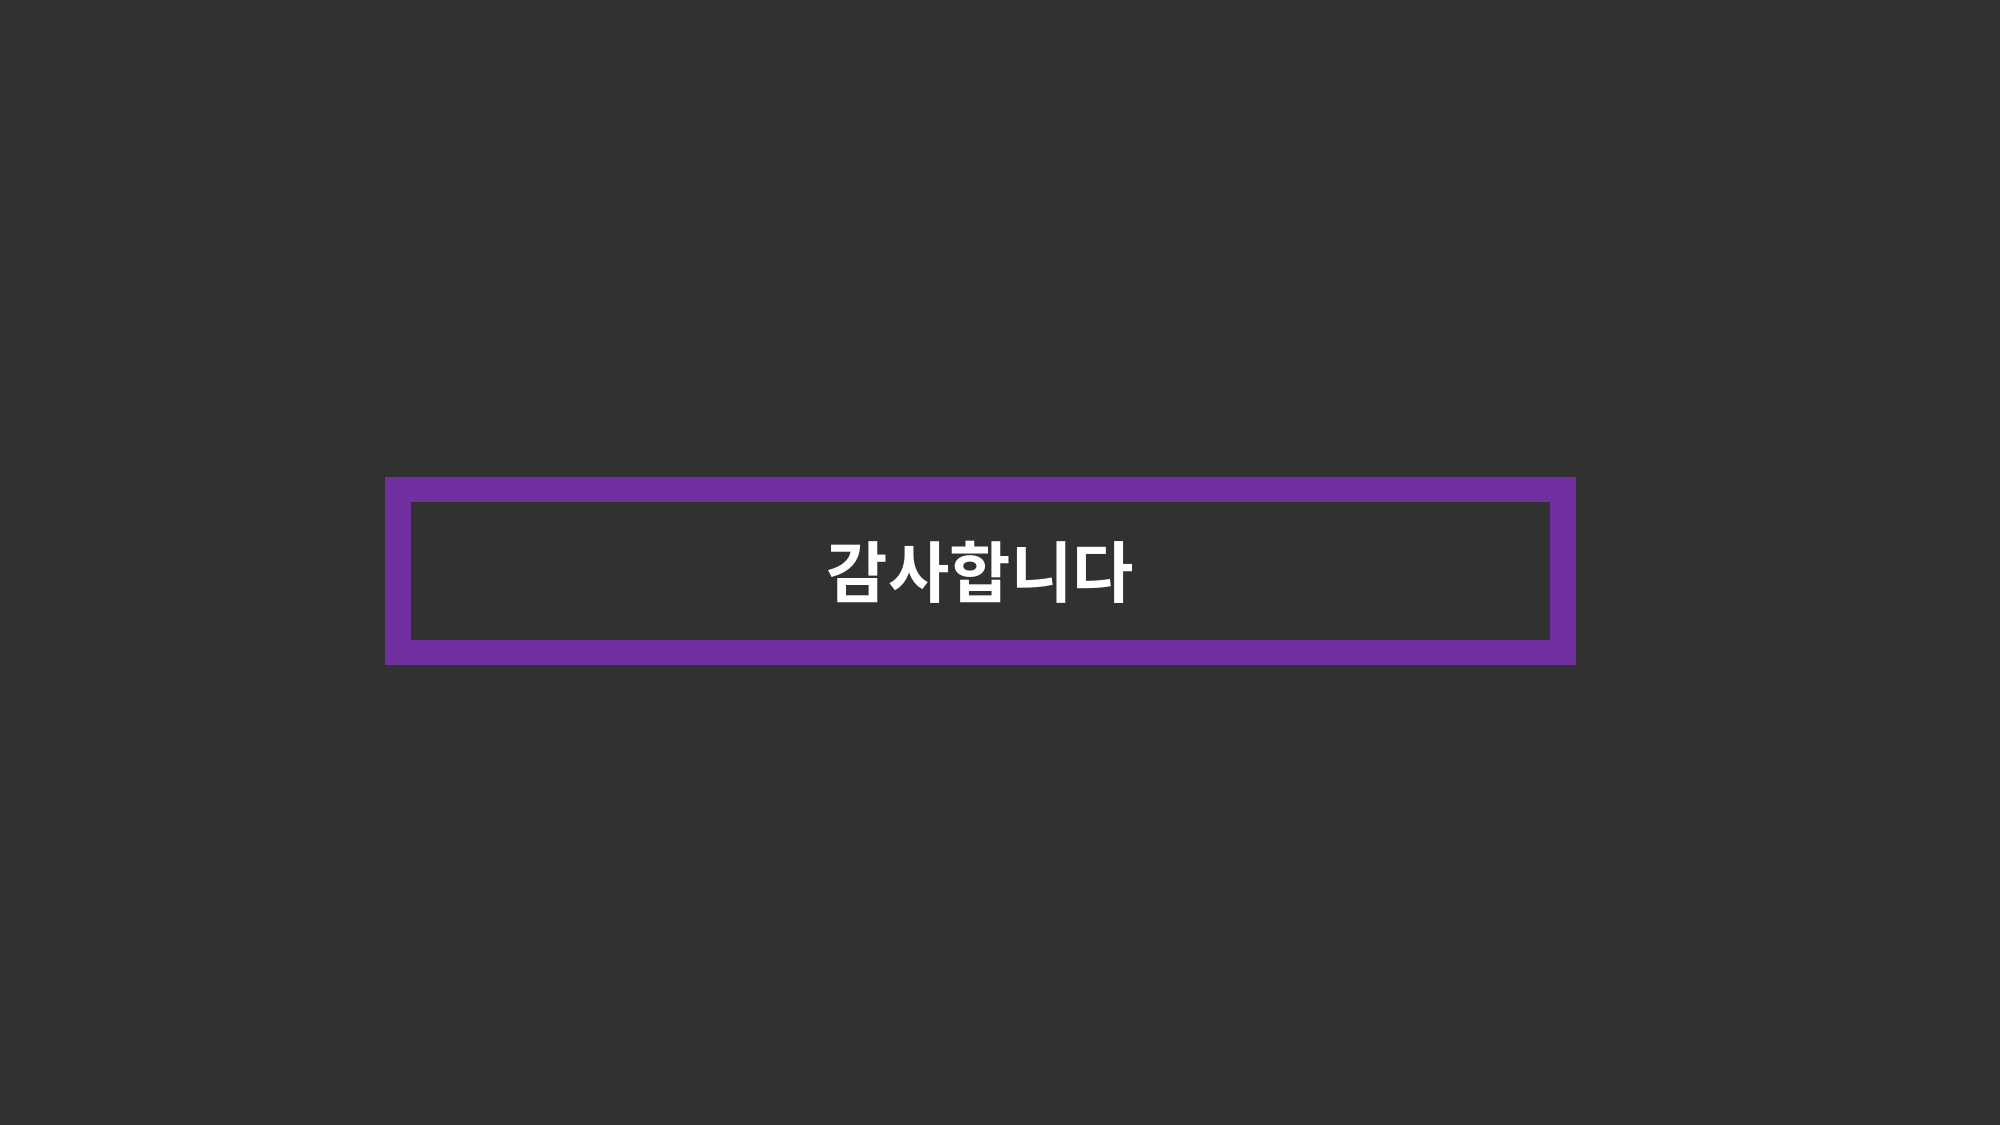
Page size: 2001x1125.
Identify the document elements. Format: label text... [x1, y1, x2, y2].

text_box 감사합니다 [696, 523, 1264, 618]
text_box [385, 477, 1576, 665]
